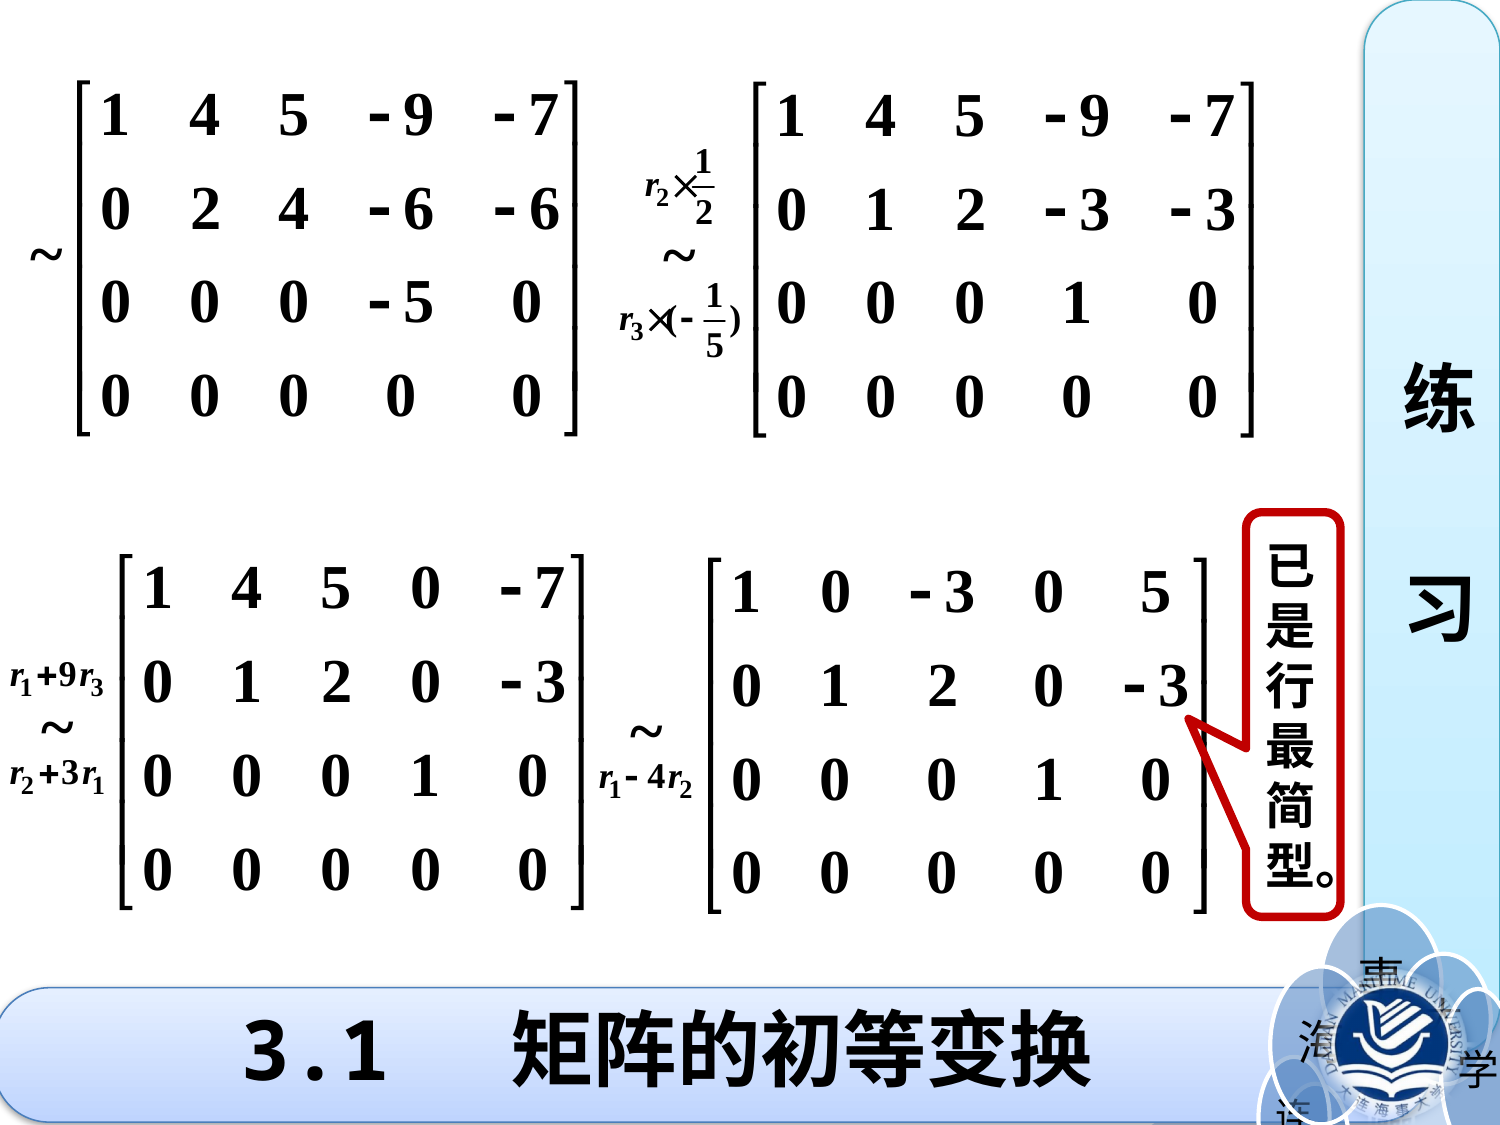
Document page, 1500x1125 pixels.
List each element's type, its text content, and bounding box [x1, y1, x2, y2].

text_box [615, 77, 1270, 441]
text_box 已是行最简型。 [1227, 510, 1343, 919]
title 3.1 矩阵的初等变换 [29, 999, 1305, 1094]
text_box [5, 550, 600, 914]
picture [1310, 960, 1481, 1114]
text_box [25, 76, 593, 440]
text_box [603, 554, 1223, 918]
subtitle 练 习 [1387, 28, 1471, 917]
